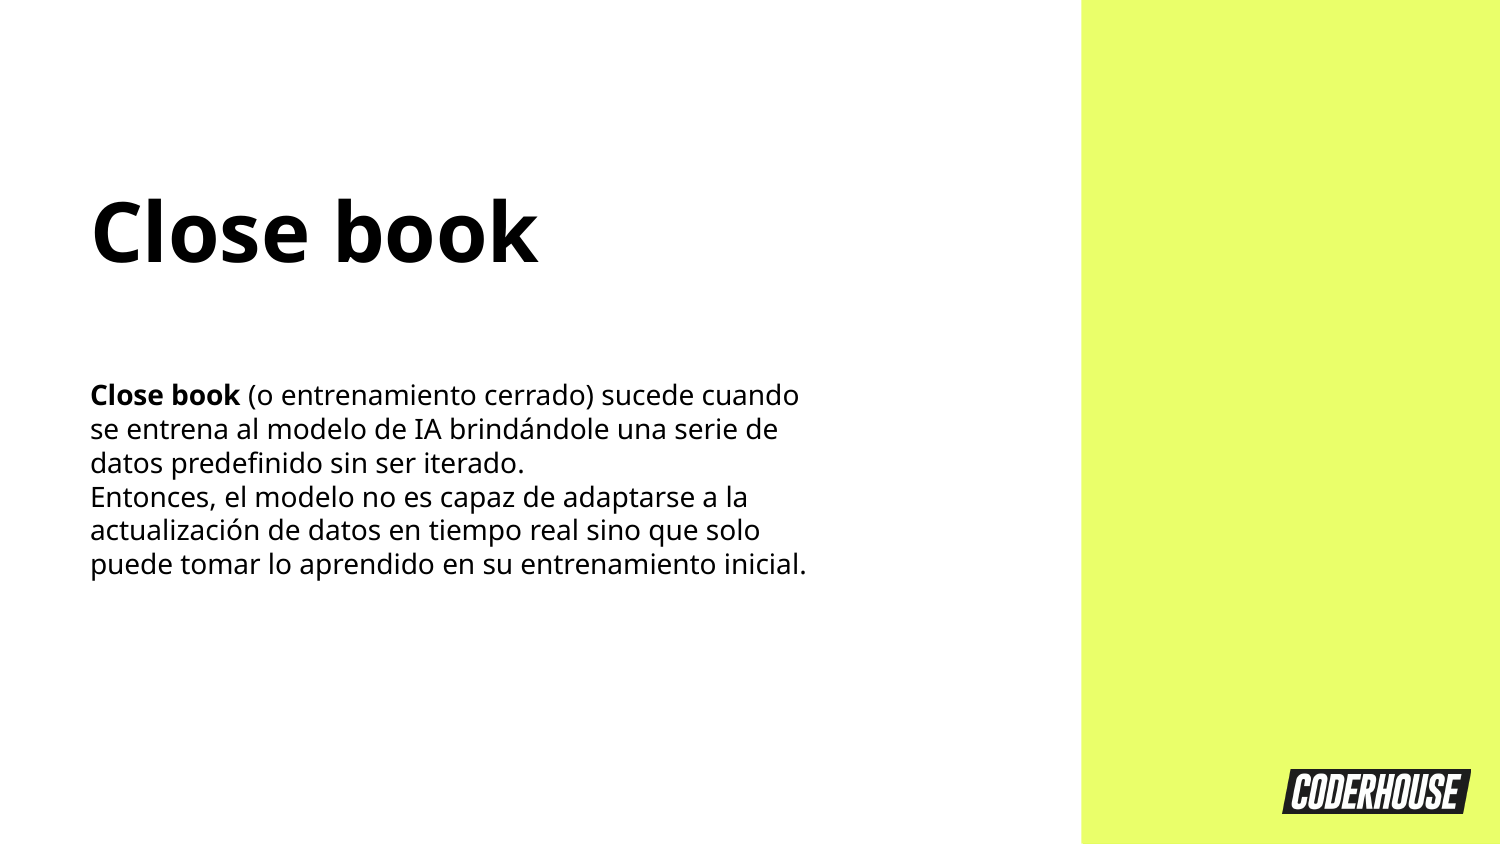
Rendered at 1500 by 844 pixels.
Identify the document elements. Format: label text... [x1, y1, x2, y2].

picture [1281, 769, 1471, 814]
picture [0, 0, 1081, 844]
text_box Close book [75, 175, 851, 296]
text_box Close book (o entrenamiento cerrado) sucede cuando se entrena al modelo de IA brindándole una serie de datos predefinido sin ser iterado. Entonces, el modelo no es capaz de adaptarse a la actualización de datos en tiempo real sino que solo puede tomar lo aprendido en su entrenamiento inicial. [75, 362, 851, 595]
